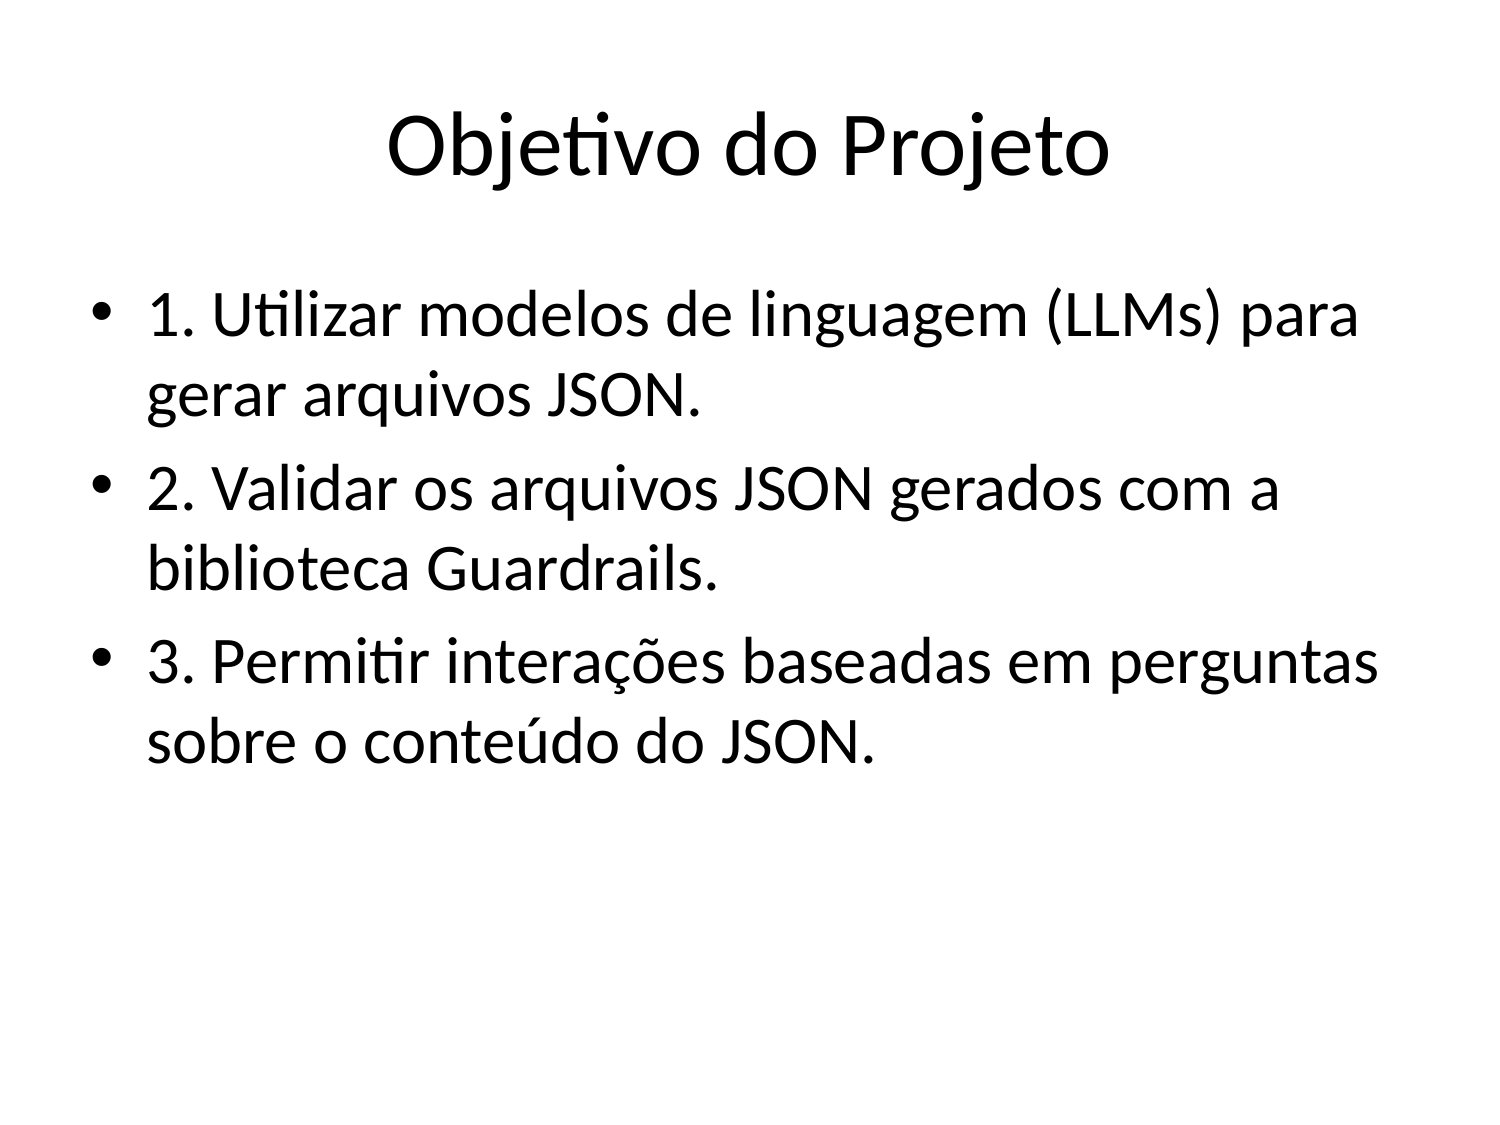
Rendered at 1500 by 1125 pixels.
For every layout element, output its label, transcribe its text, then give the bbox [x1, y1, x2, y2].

list 1. Utilizar modelos de linguagem (LLMs) para gerar arquivos JSON. 2. Validar os arquivos JSON gerados com a biblioteca Guardrails. 3. Permitir interações baseadas em perguntas sobre o conteúdo do JSON. [75, 262, 1425, 1005]
title Objetivo do Projeto [75, 45, 1425, 233]
